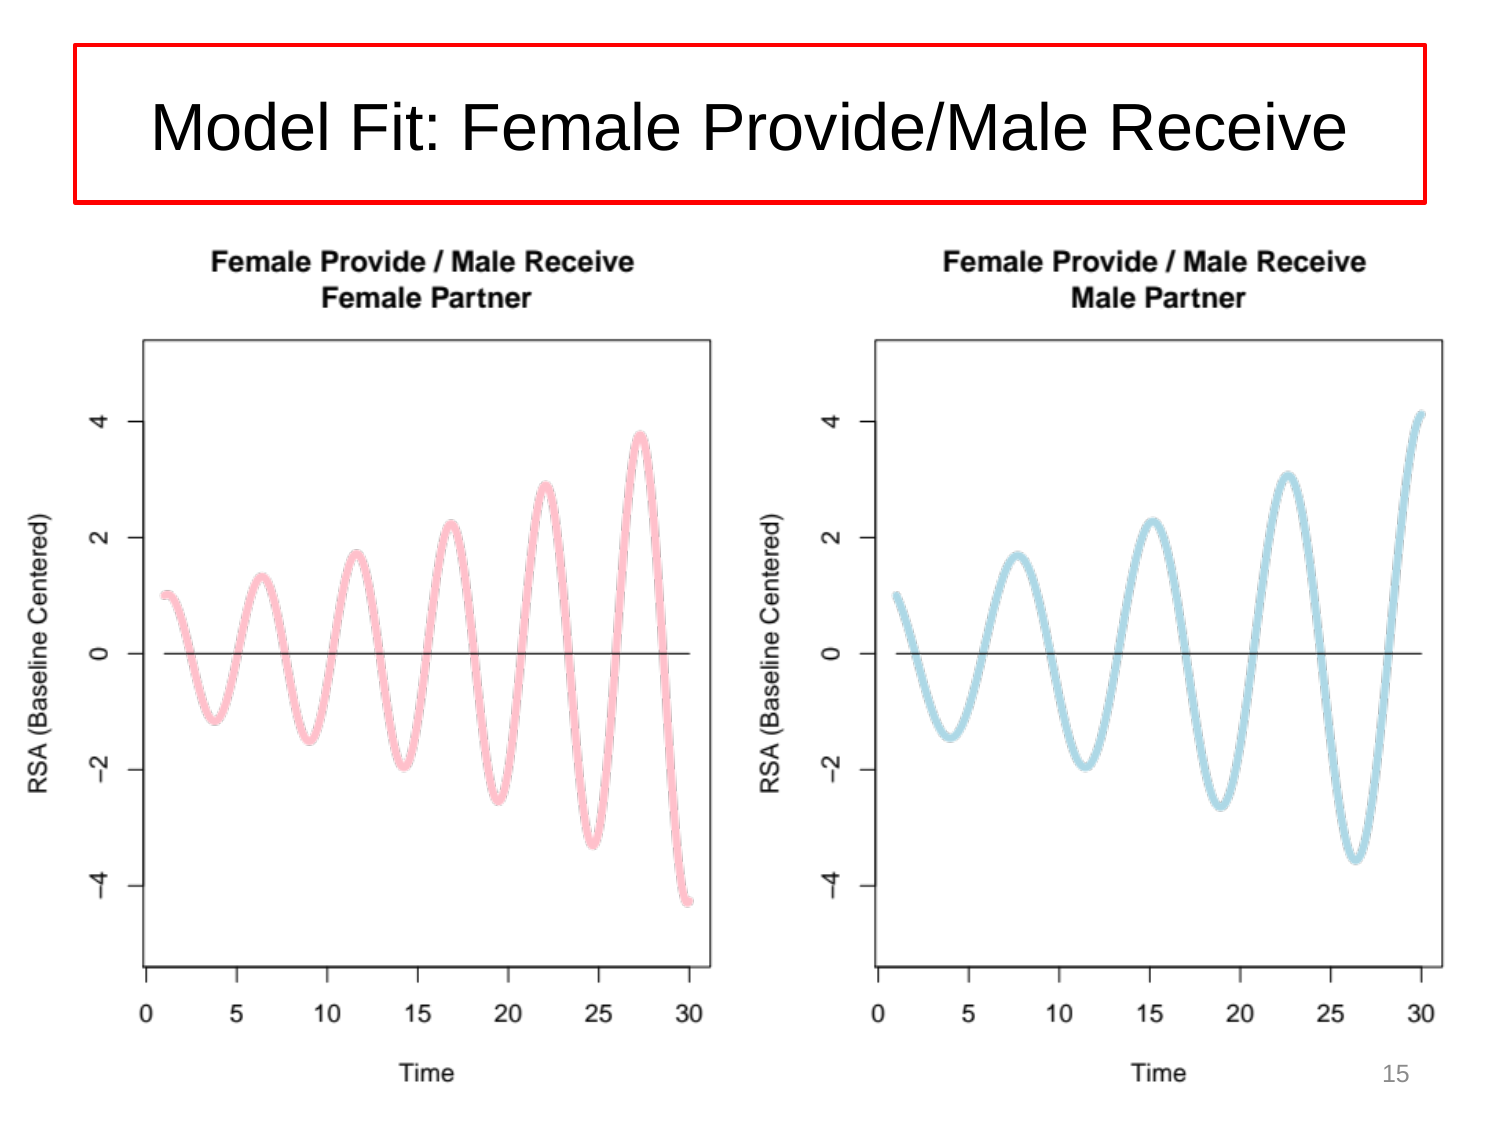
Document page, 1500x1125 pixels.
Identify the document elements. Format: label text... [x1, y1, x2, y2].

picture [20, 216, 1500, 1118]
title Model Fit: Female Provide/Male Receive [75, 45, 1425, 203]
